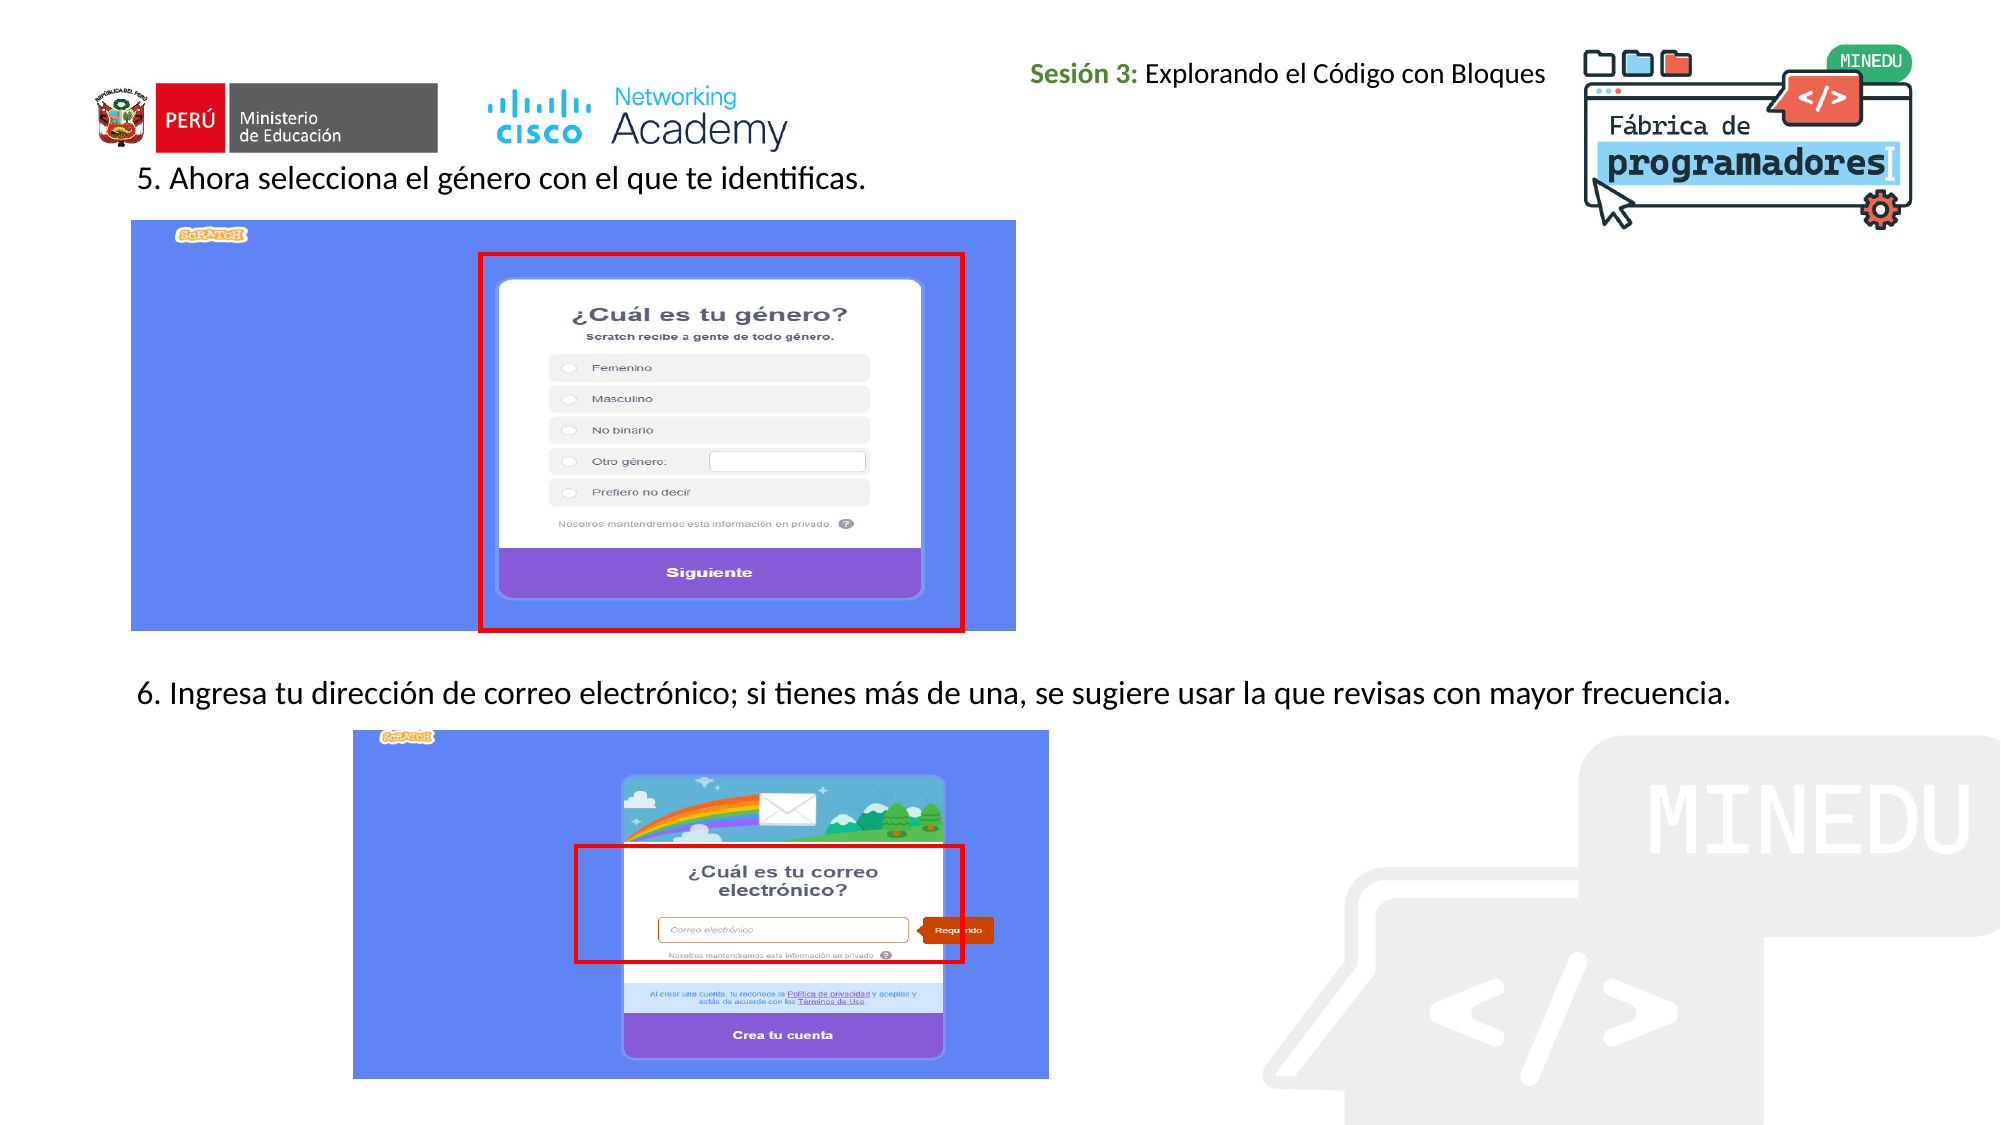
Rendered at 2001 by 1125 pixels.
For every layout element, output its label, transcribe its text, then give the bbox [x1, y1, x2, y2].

picture [0, 0, 2001, 1125]
text_box 6. Ingresa tu dirección de correo electrónico; si tienes más de una, se sugiere usar la que revisas con mayor frecuencia. [121, 663, 1757, 719]
text_box 5. Ahora selecciona el género con el que te identificas. [121, 148, 1123, 204]
text_box Sesión 3: Explorando el Código con Bloques [1015, 46, 1805, 132]
